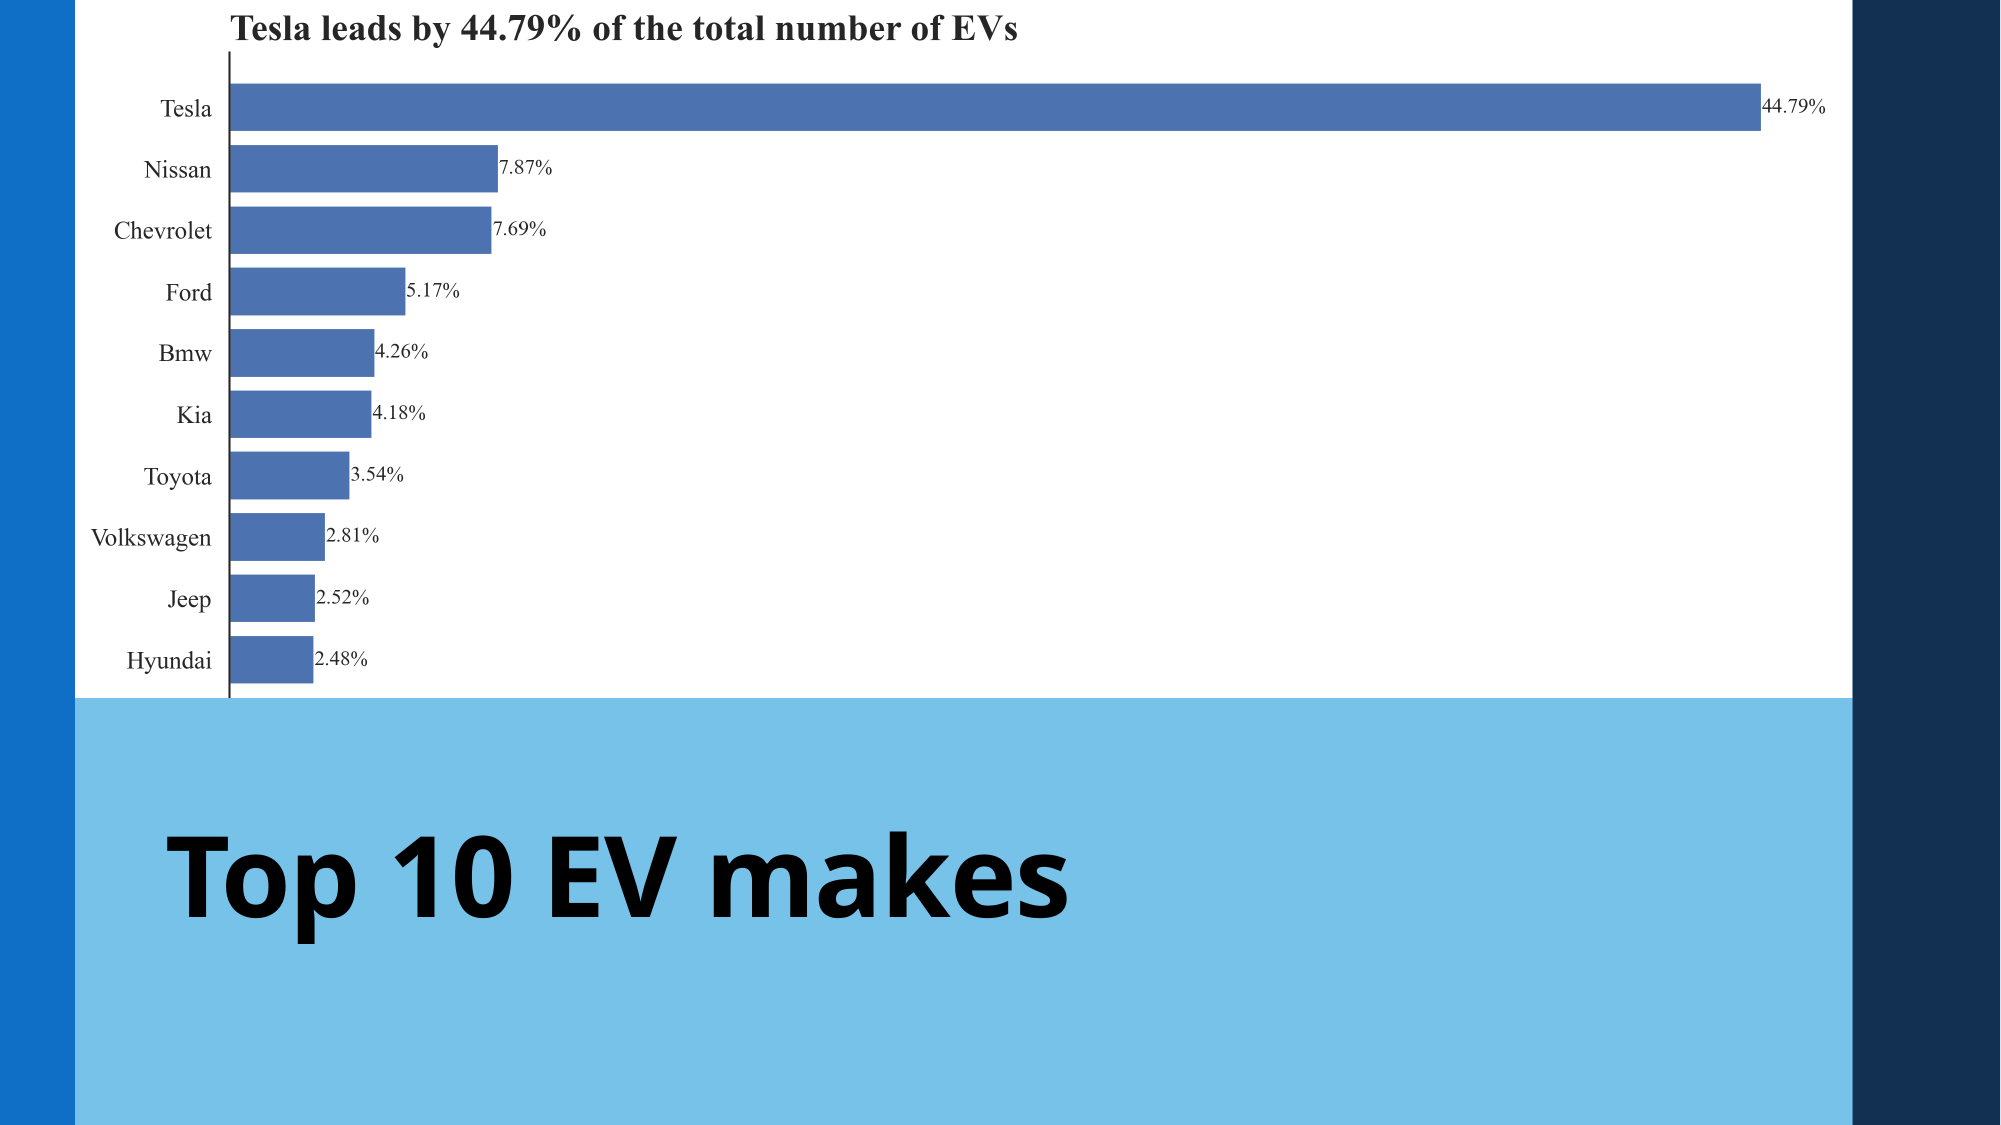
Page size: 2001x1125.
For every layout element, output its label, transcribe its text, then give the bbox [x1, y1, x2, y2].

title Top 10 EV makes [150, 758, 1754, 948]
text_box [76, 706, 1854, 1125]
text_box [0, 0, 76, 1125]
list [74, 0, 1853, 698]
